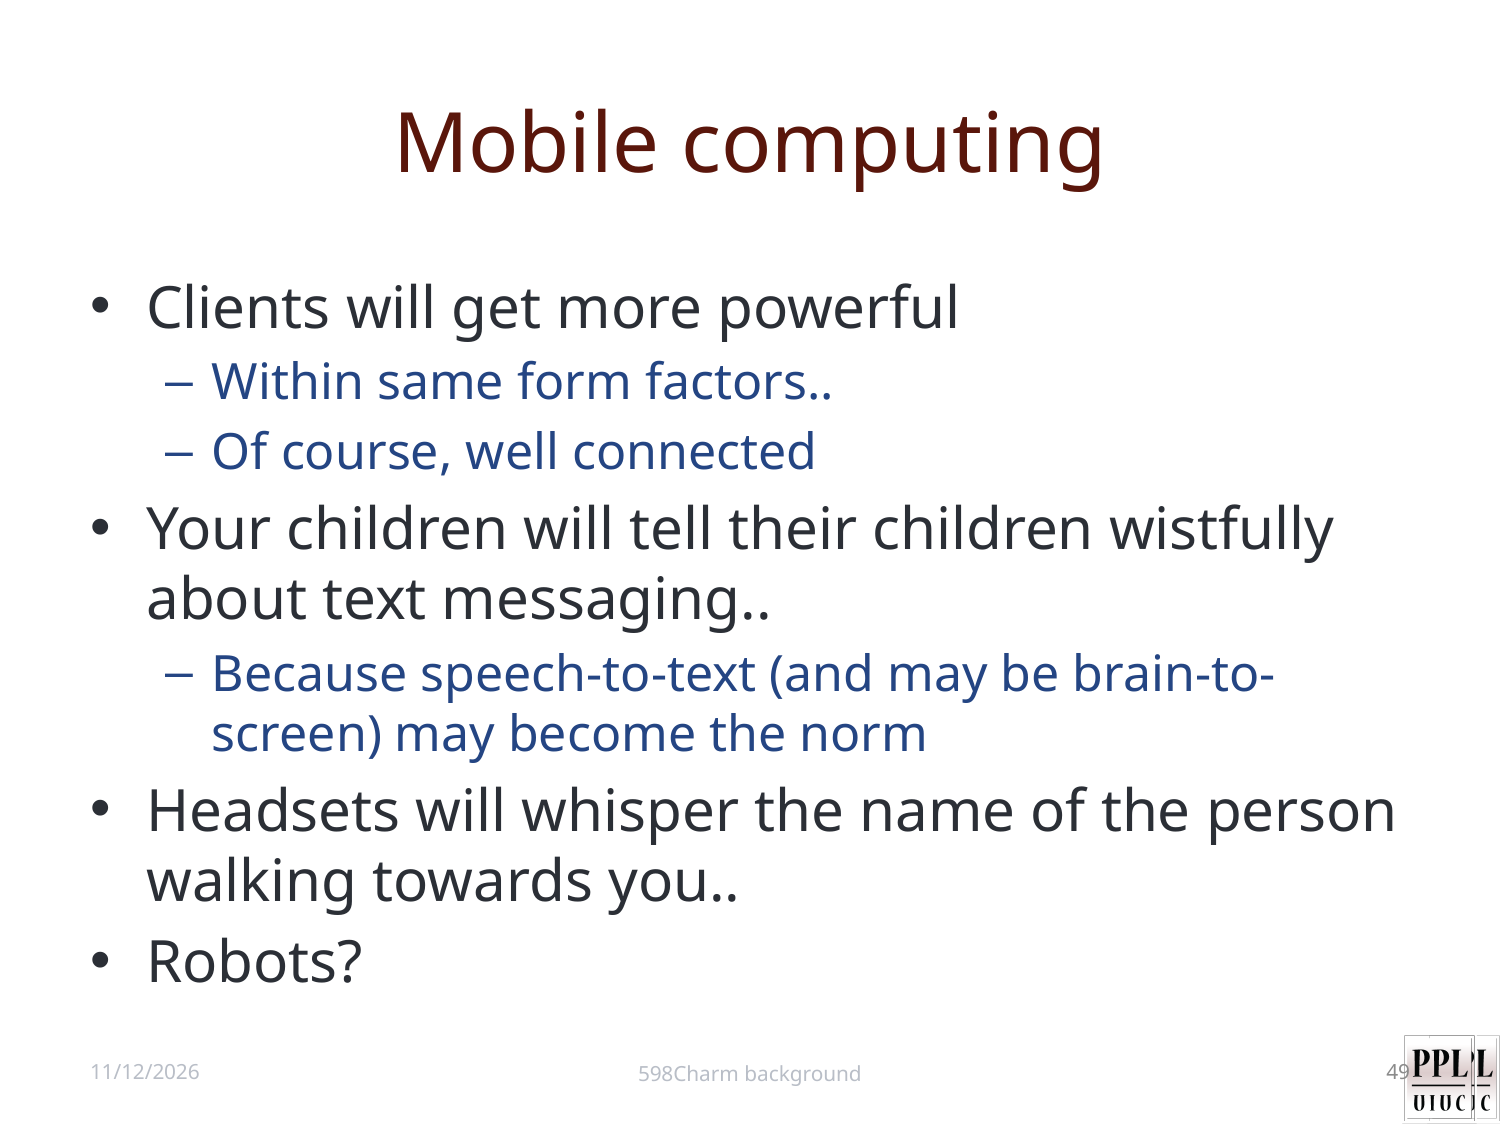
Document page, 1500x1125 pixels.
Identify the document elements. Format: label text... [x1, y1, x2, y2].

footer 598Charm background [512, 1042, 988, 1103]
slide_number 49 [1074, 1042, 1425, 1103]
title Mobile computing [75, 45, 1425, 233]
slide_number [75, 1042, 425, 1103]
picture [1400, 1032, 1500, 1125]
list Clients will get more powerful Within same form factors.. Of course, well connected Your children will tell their children wistfully about text messaging.. Because speech-to-text (and may be brain-to-screen) may become the norm Headsets will whisper the name of the person walking towards you.. Robots? [75, 262, 1425, 1005]
